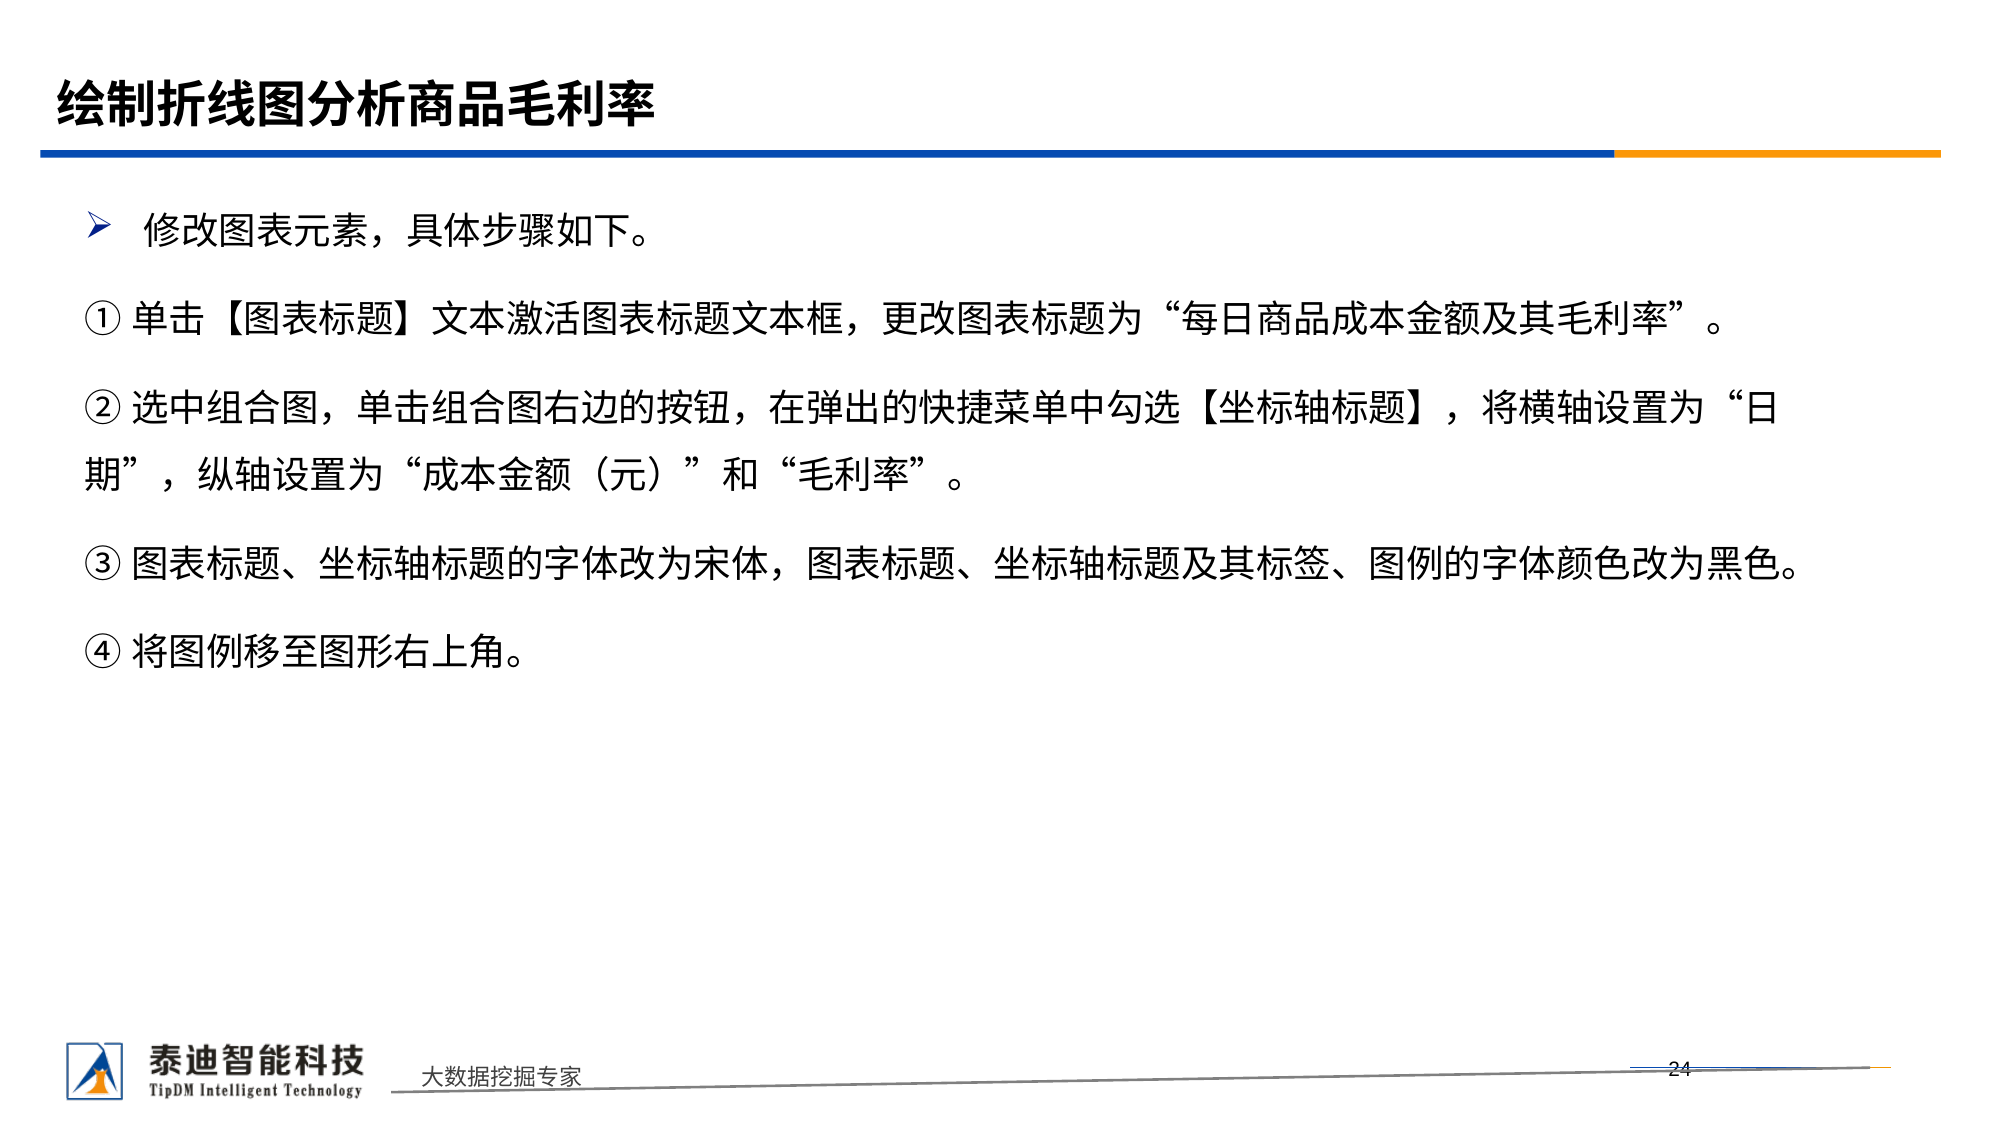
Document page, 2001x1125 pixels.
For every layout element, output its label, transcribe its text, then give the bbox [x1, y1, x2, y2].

title 绘制折线图分析商品毛利率 [41, 58, 1842, 146]
list 修改图表元素，具体步骤如下。 ①单击【图表标题】文本激活图表标题文本框，更改图表标题为“每日商品成本金额及其毛利率”。 ②选中组合图，单击组合图右边的按钮，在弹出的快捷菜单中勾选【坐标轴标题】，将横轴设置为“日期”，纵轴设置为“成本金额（元）”和“毛利率”。 ③图表标题、坐标轴标题的字体改为宋体，图表标题、坐标轴标题及其标签、图例的字体颜色改为黑色。 ④将图例移至图形右上角。 [69, 177, 1892, 1005]
picture [62, 1028, 368, 1107]
